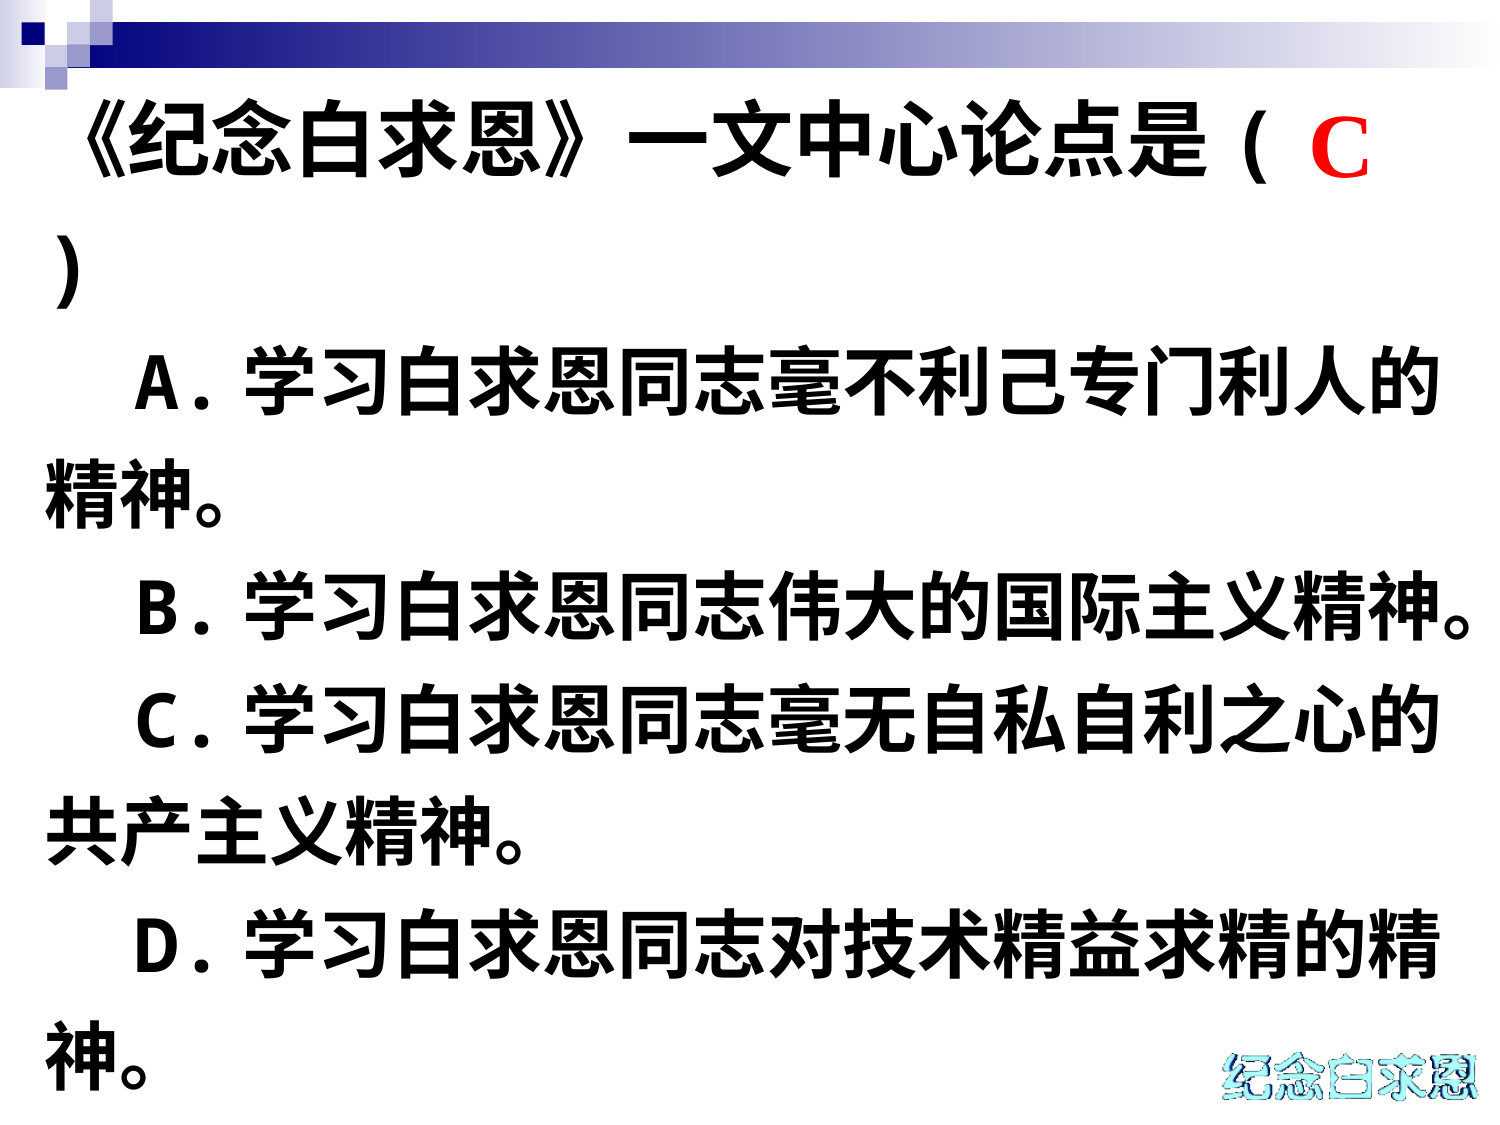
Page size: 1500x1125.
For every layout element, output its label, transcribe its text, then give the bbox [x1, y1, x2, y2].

text_box C [1293, 78, 1390, 203]
picture [1199, 1034, 1500, 1124]
text_box 《纪念白求恩》一文中心论点是( ) A.学习白求恩同志毫不利己专门利人的精神。 B.学习白求恩同志伟大的国际主义精神。 C.学习白求恩同志毫无自私自利之心的共产主义精神。 D.学习白求恩同志对技术精益求精的精神。 [29, 54, 1477, 1107]
